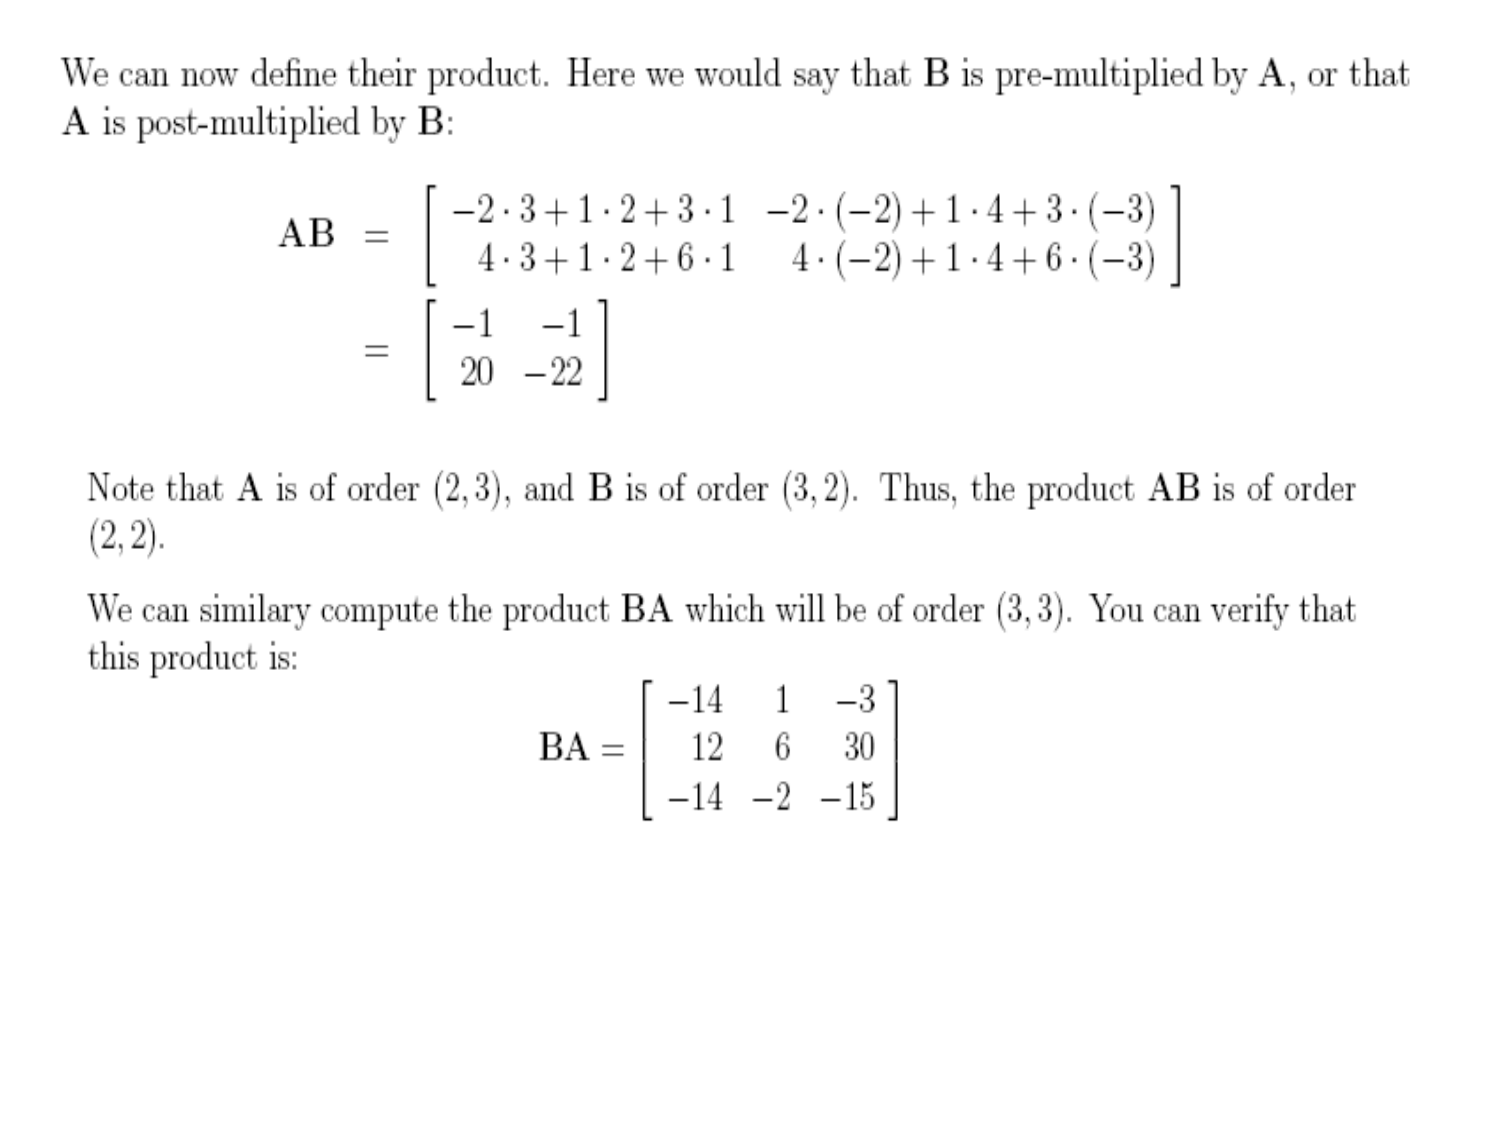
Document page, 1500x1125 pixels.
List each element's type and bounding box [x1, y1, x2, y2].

picture [70, 445, 1411, 833]
picture [34, 23, 1455, 434]
